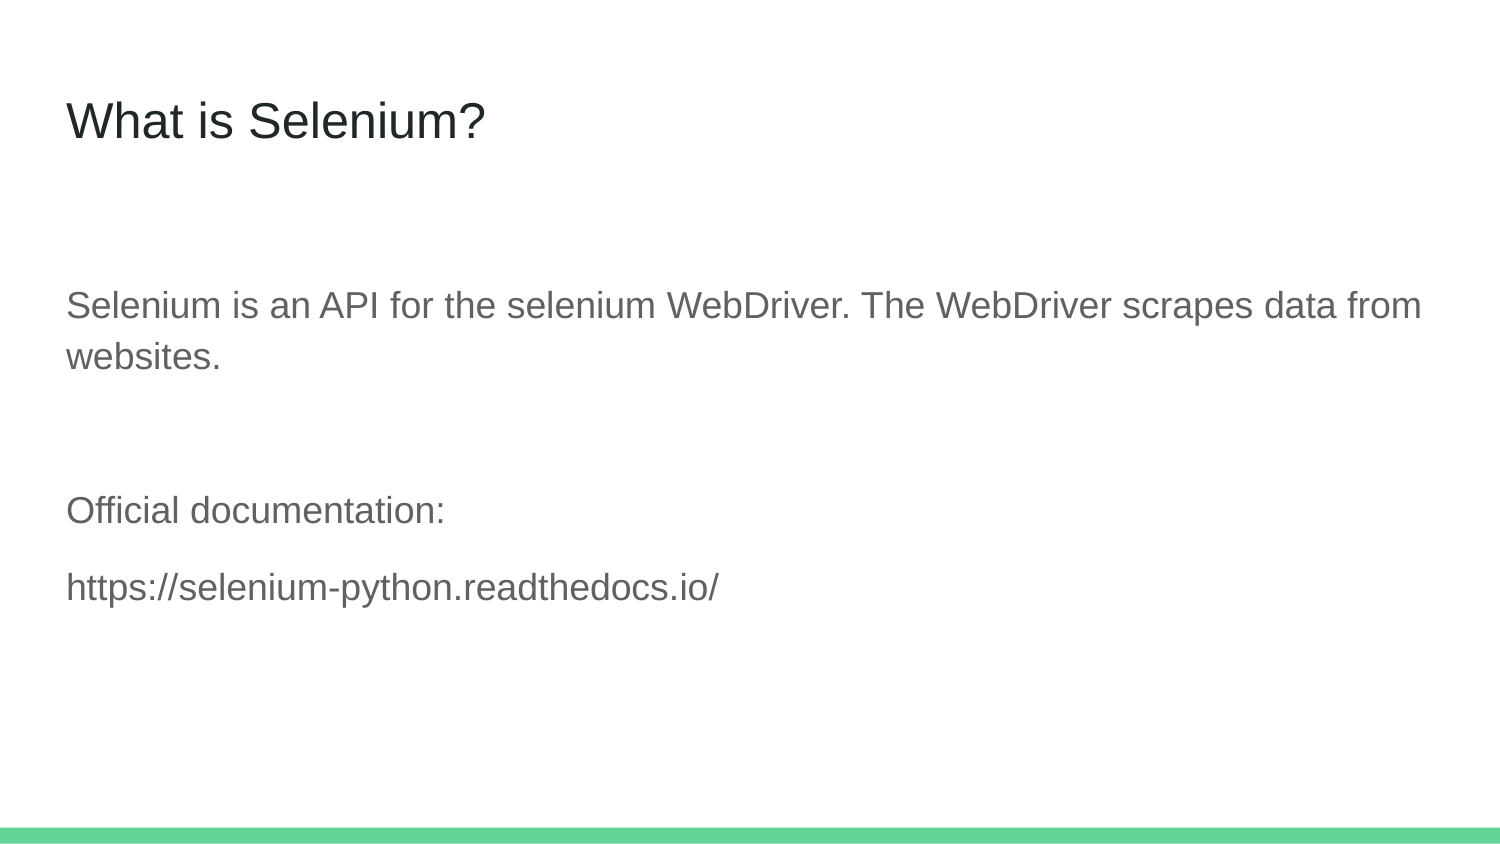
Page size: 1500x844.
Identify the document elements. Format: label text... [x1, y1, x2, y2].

list Selenium is an API for the selenium WebDriver. The WebDriver scrapes data from websites. Official documentation: https://selenium-python.readthedocs.io/ [51, 189, 1449, 750]
title What is Selenium? [51, 72, 1449, 167]
